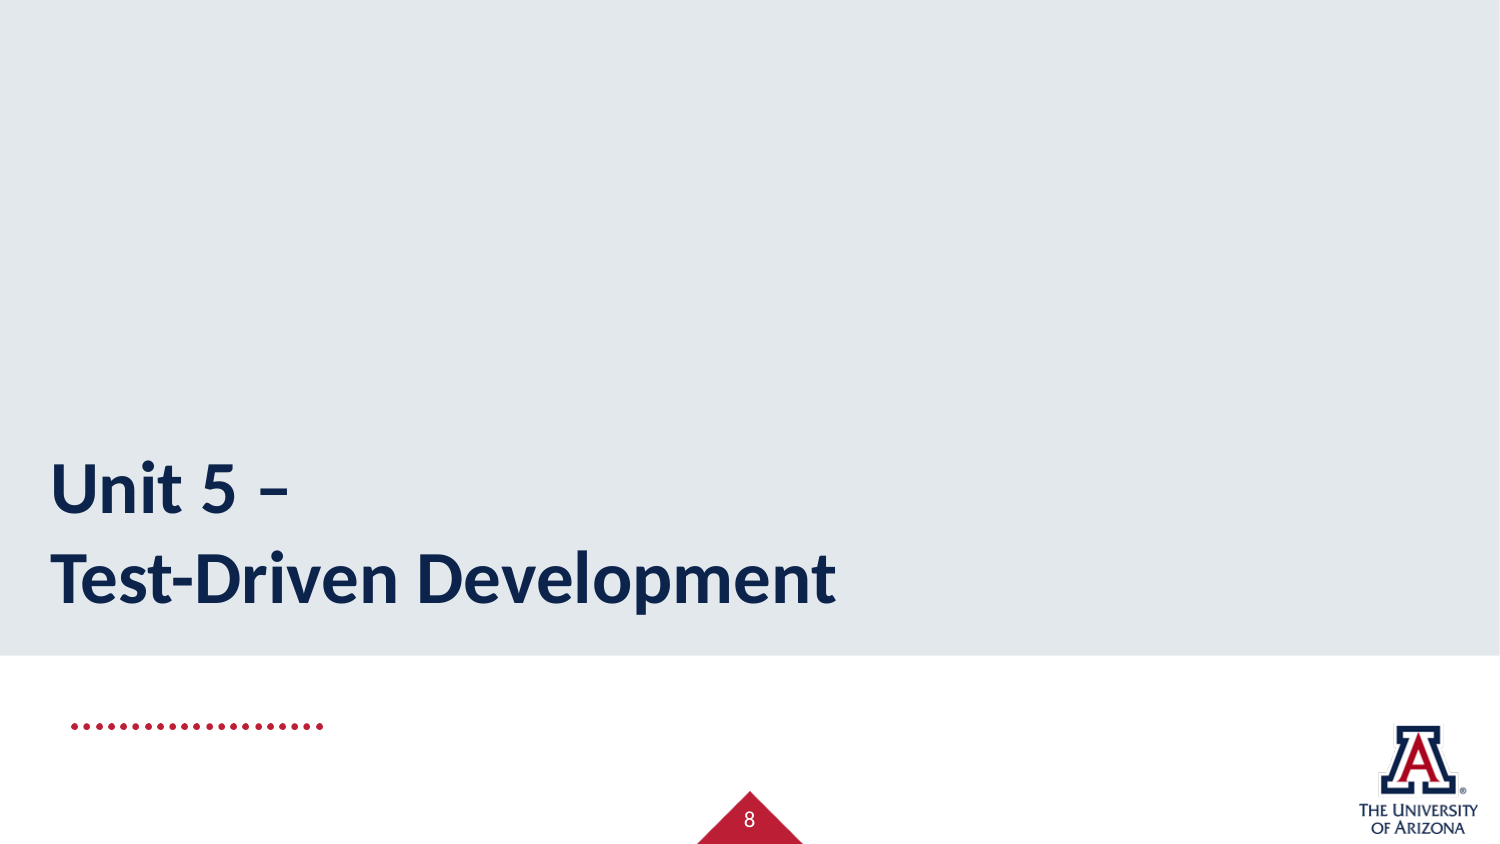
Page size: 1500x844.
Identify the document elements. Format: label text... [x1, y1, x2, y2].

picture [267, 723, 274, 730]
picture [181, 723, 188, 730]
picture [242, 723, 249, 730]
picture [230, 723, 237, 730]
picture [145, 723, 152, 730]
picture [316, 723, 323, 730]
picture [193, 723, 200, 730]
picture [120, 723, 127, 730]
picture [279, 723, 286, 730]
picture [1359, 723, 1478, 834]
picture [157, 723, 164, 730]
title Unit 5 – Test-Driven Development [43, 438, 1500, 620]
picture [71, 723, 78, 730]
picture [697, 791, 803, 844]
picture [108, 723, 115, 730]
picture [96, 723, 103, 730]
